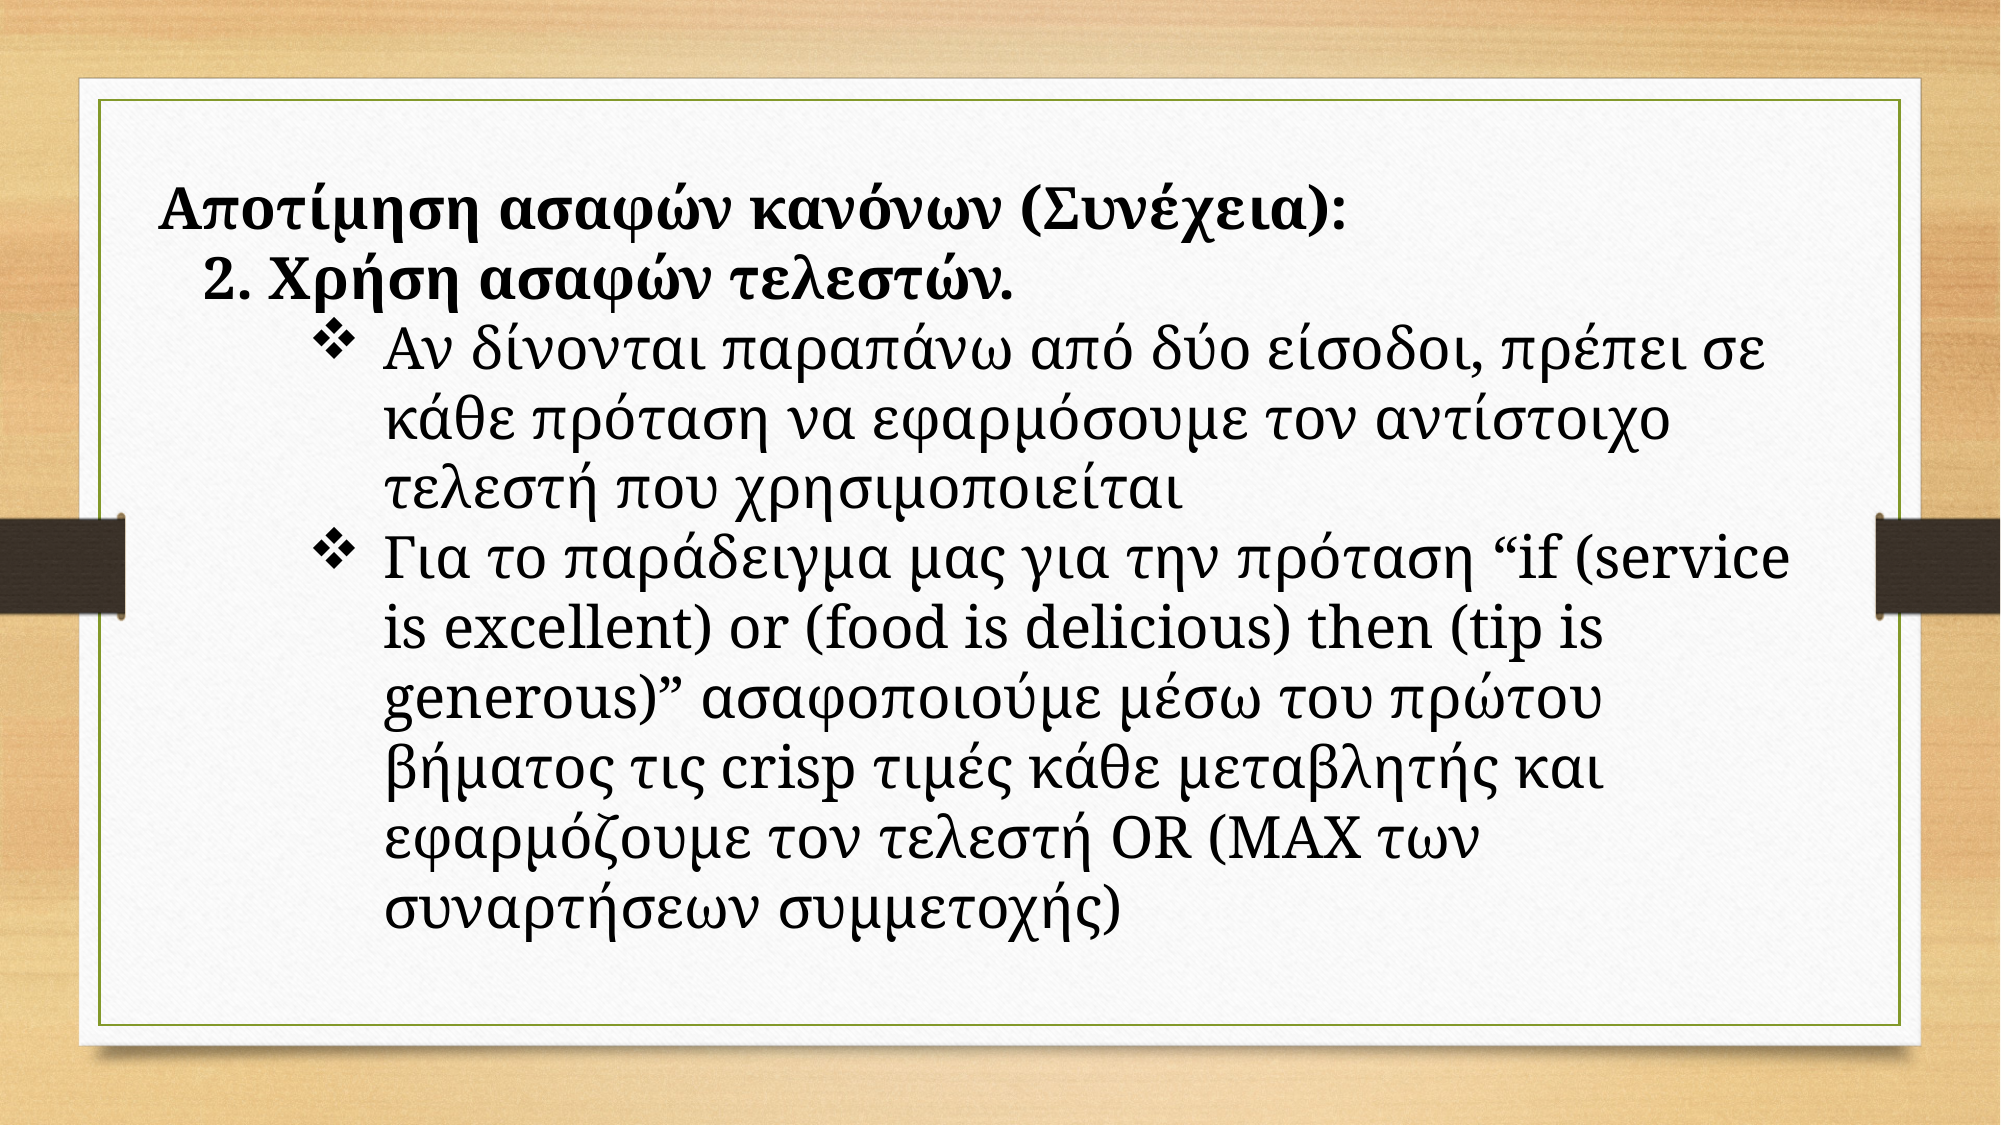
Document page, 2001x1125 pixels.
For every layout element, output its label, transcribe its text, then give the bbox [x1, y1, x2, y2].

text_box Αποτίμηση ασαφών κανόνων (Συνέχεια): 2. Χρήση ασαφών τελεστών. Αν δίνονται παραπάνω από δύο είσοδοι, πρέπει σε κάθε πρόταση να εφαρμόσουμε τον αντίστοιχο τελεστή που χρησιμοποιείται Για το παράδειγμα μας για την πρόταση “if (service is excellent) or (food is delicious) then (tip is generous)” ασαφοποιούμε μέσω του πρώτου βήματος τις crisp τιμές κάθε μεταβλητής και εφαρμόζουμε τον τελεστή OR (ΜΑΧ των συναρτήσεων συμμετοχής) [143, 163, 1856, 948]
picture [0, 0, 2001, 1125]
text_box [134, 149, 1872, 1015]
